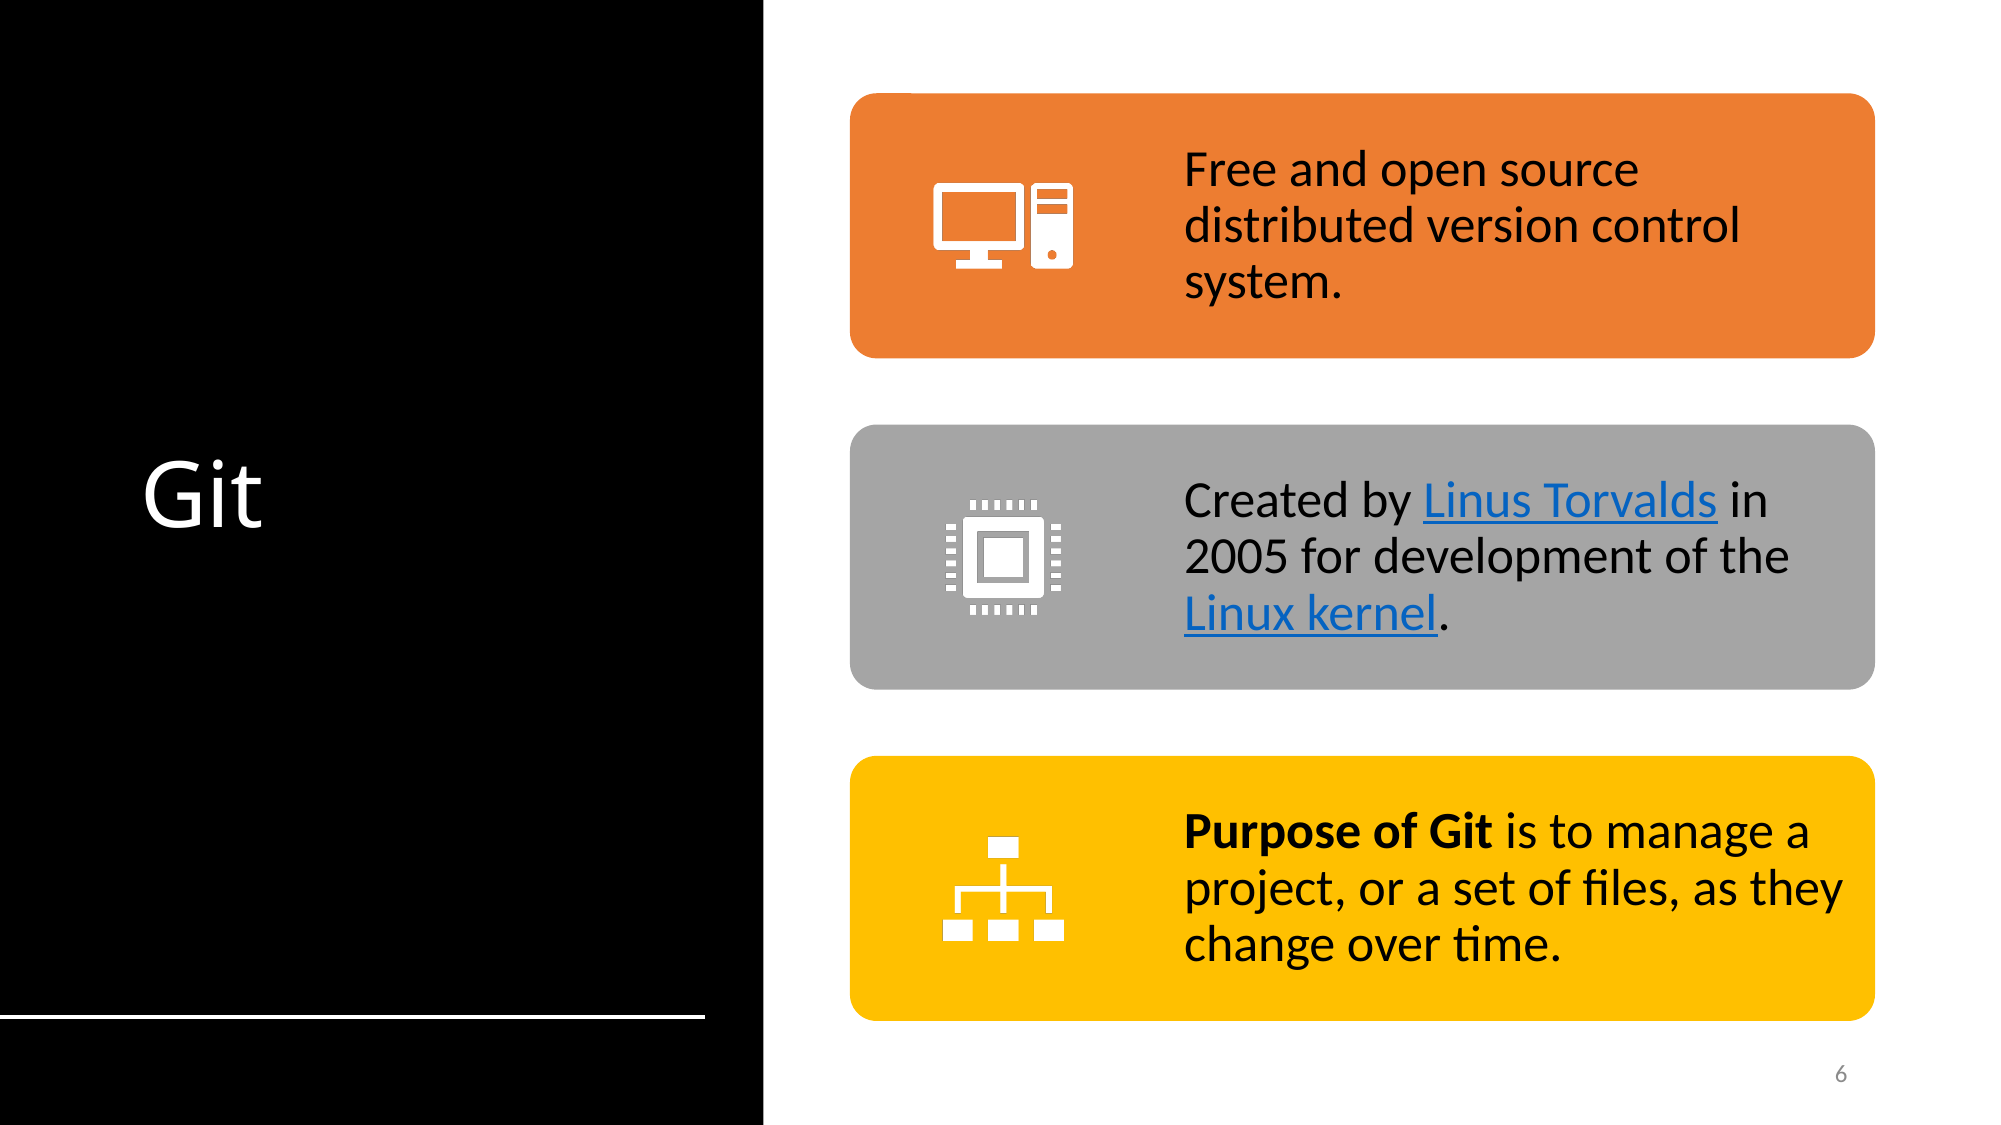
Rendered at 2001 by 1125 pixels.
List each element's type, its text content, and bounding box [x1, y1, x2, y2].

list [849, 93, 1875, 1022]
title Git [125, 91, 711, 905]
slide_number 6 [1412, 1042, 1863, 1103]
text_box [0, 0, 764, 1125]
